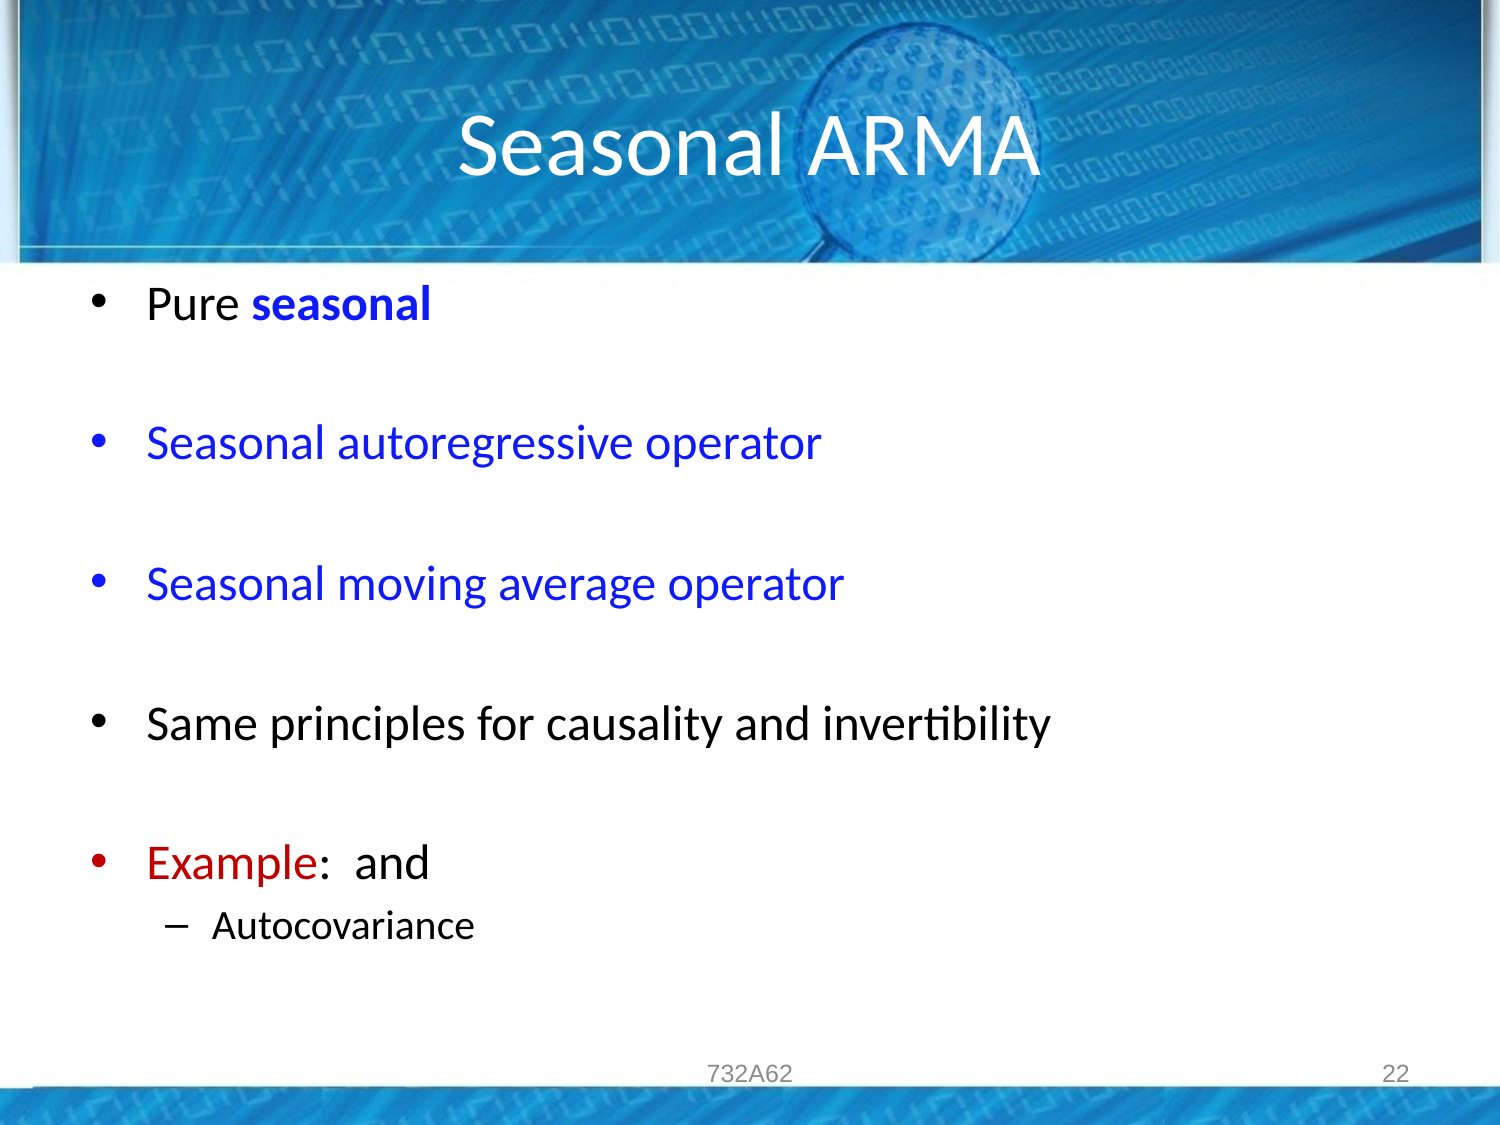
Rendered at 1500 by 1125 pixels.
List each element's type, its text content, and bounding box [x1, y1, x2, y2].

picture [0, 0, 1500, 1125]
footer 732A62 [512, 1042, 988, 1103]
slide_number 22 [1074, 1042, 1425, 1103]
title Seasonal ARMA [75, 45, 1425, 233]
